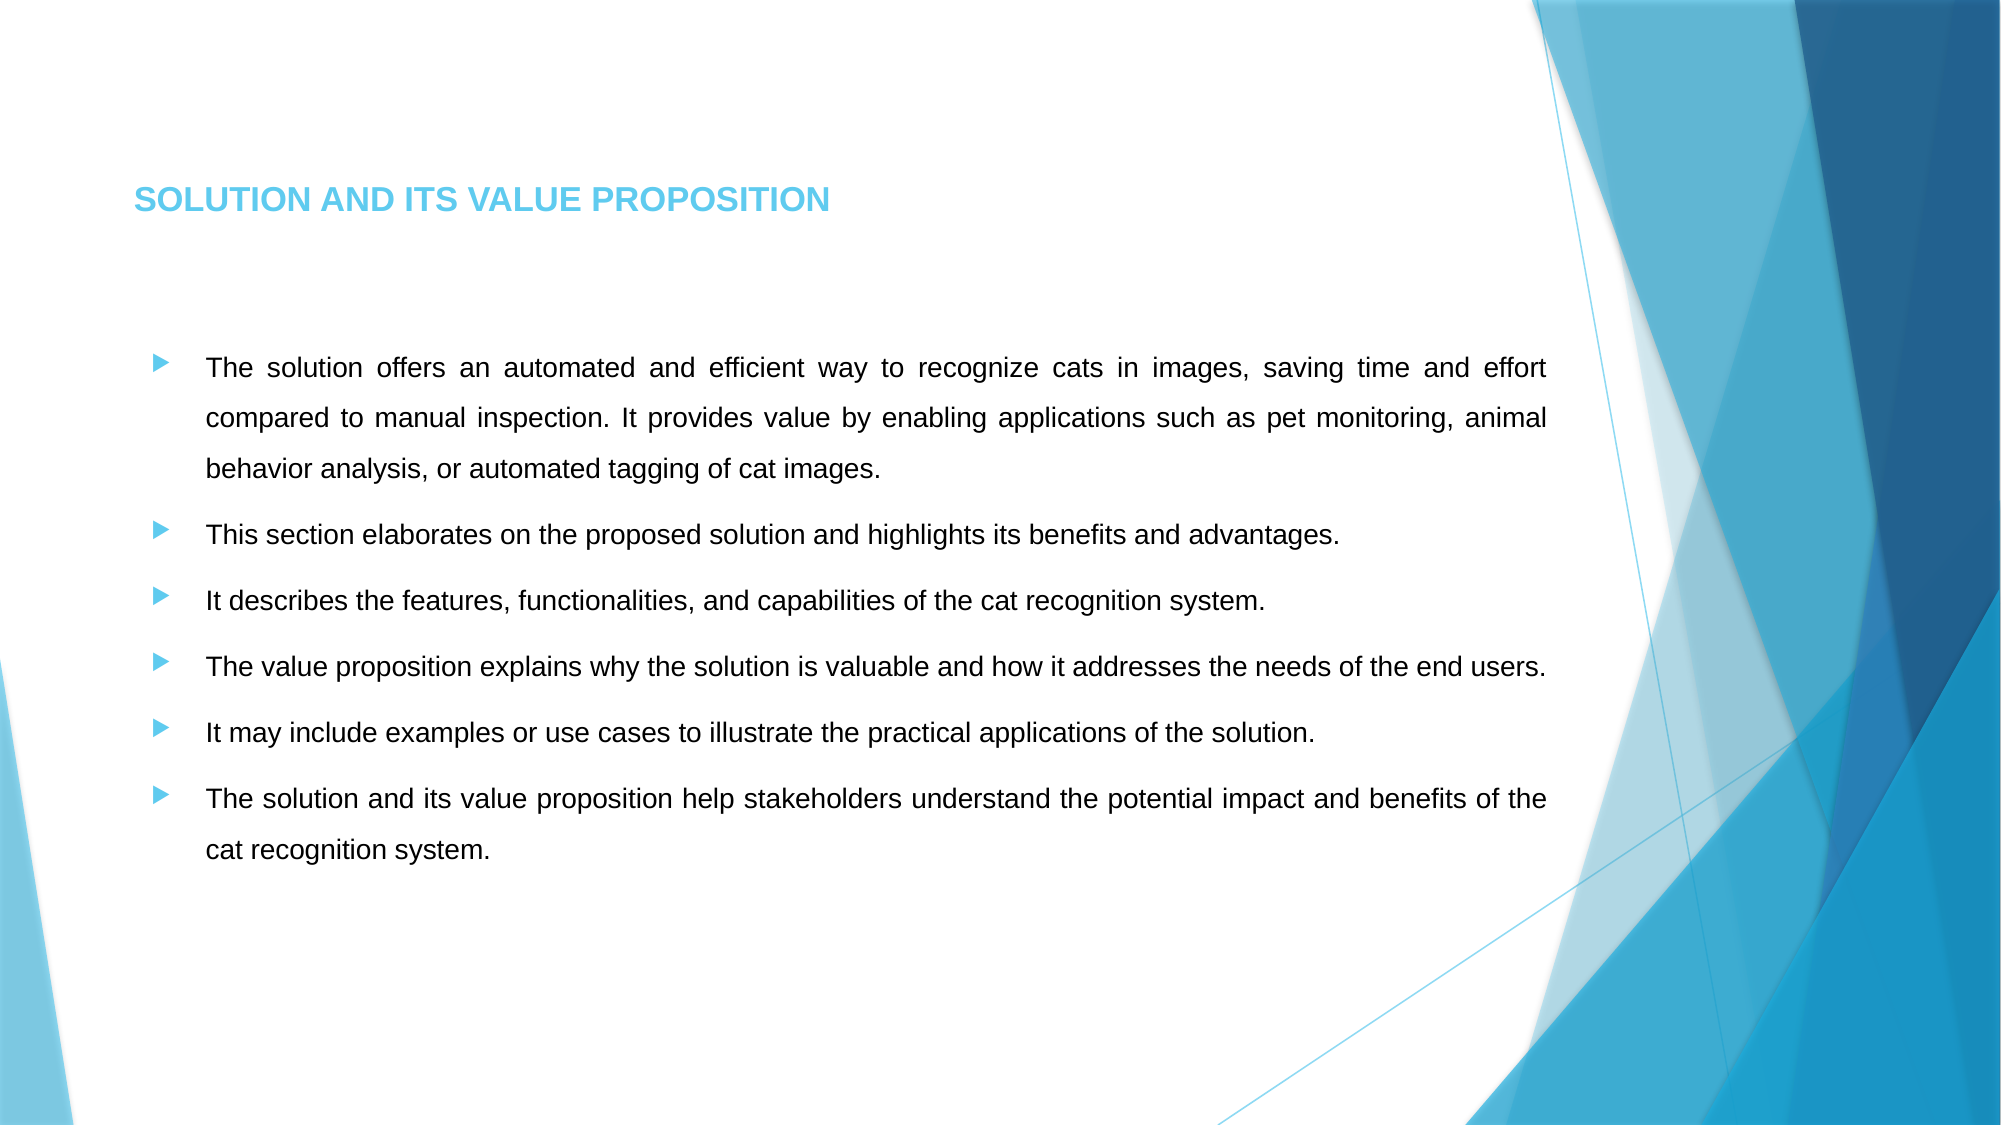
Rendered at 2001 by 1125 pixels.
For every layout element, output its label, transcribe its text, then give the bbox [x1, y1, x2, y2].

list The solution offers an automated and efficient way to recognize cats in images, saving time and effort compared to manual inspection. It provides value by enabling applications such as pet monitoring, animal behavior analysis, or automated tagging of cat images. This section elaborates on the proposed solution and highlights its benefits and advantages. It describes the features, functionalities, and capabilities of the cat recognition system. The value proposition explains why the solution is valuable and how it addresses the needs of the end users. It may include examples or use cases to illustrate the practical applications of the solution. The solution and its value proposition help stakeholders understand the potential impact and benefits of the cat recognition system. [136, 324, 1564, 917]
title SOLUTION AND ITS VALUE PROPOSITION [118, 169, 1529, 268]
